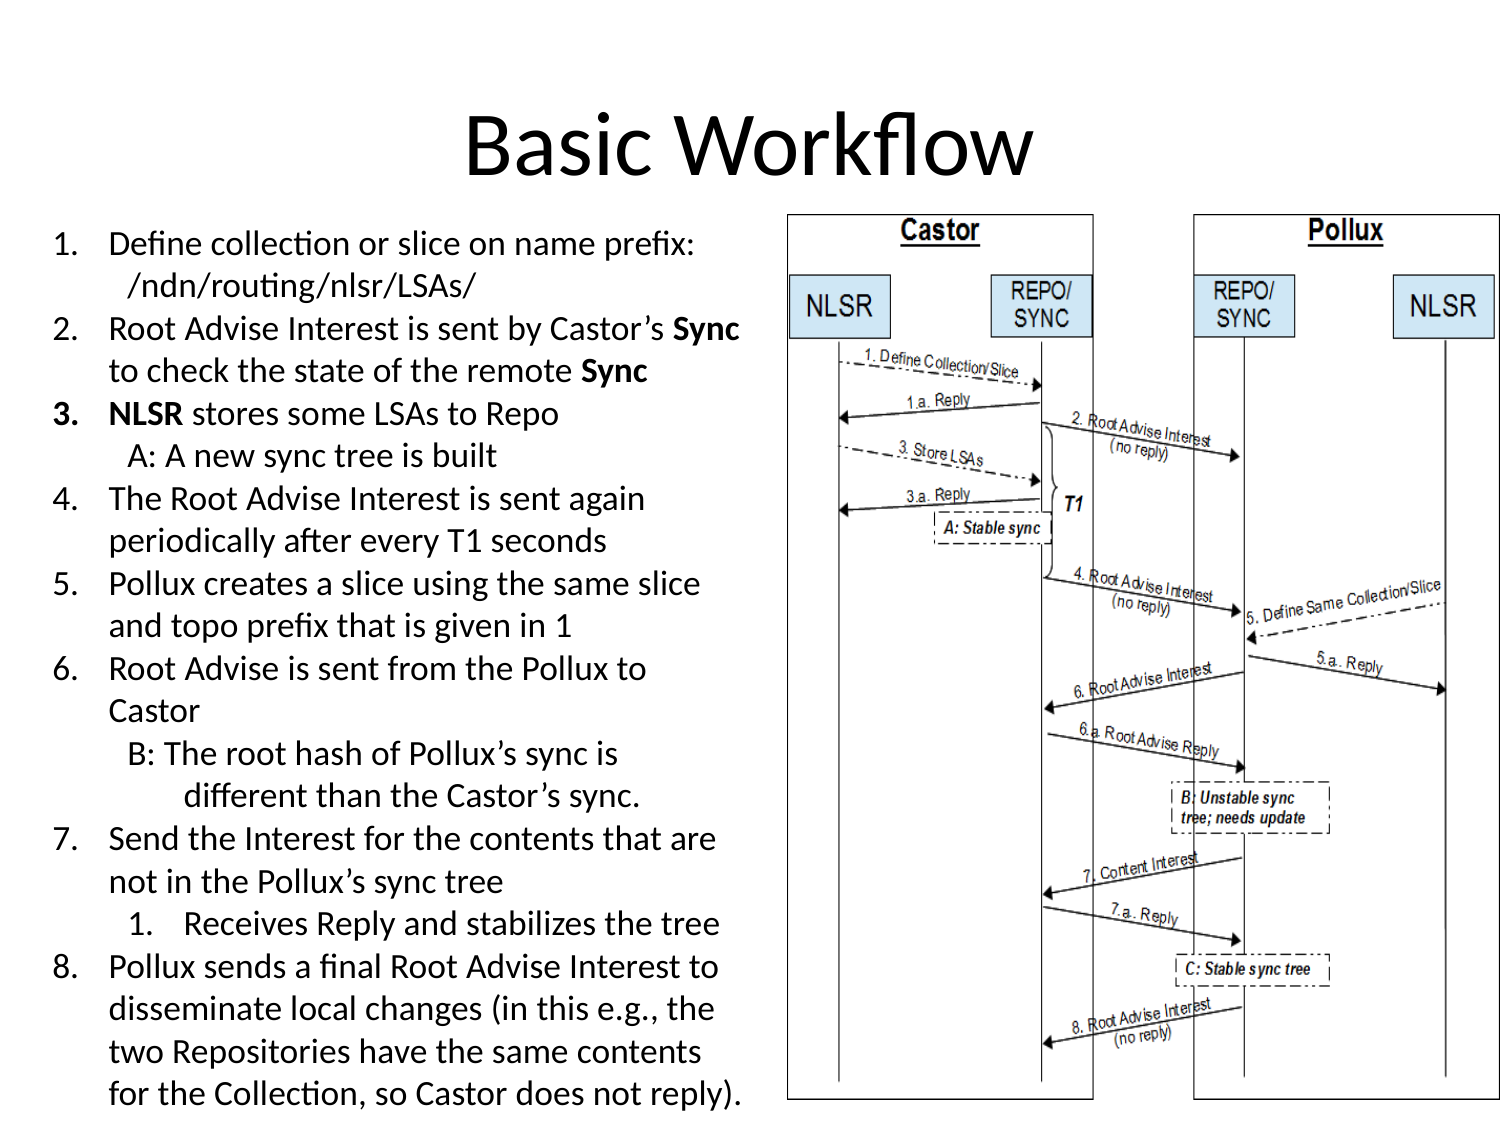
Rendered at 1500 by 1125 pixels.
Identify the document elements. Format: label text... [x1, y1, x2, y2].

text_box Define collection or slice on name prefix: /ndn/routing/nlsr/LSAs/ Root Advise Interest is sent by Castor’s Sync to check the state of the remote Sync NLSR stores some LSAs to Repo A: A new sync tree is built The Root Advise Interest is sent again periodically after every T1 seconds Pollux creates a slice using the same slice and topo prefix that is given in 1 Root Advise is sent from the Pollux to Castor B: The root hash of Pollux’s sync is different than the Castor’s sync. Send the Interest for the contents that are not in the Pollux’s sync tree Receives Reply and stabilizes the tree Pollux sends a final Root Advise Interest to disseminate local changes (in this e.g., the two Repositories have the same contents for the Collection, so Castor does not reply). [37, 212, 763, 1121]
title Basic Workflow [75, 45, 1425, 233]
picture [787, 213, 1500, 1101]
